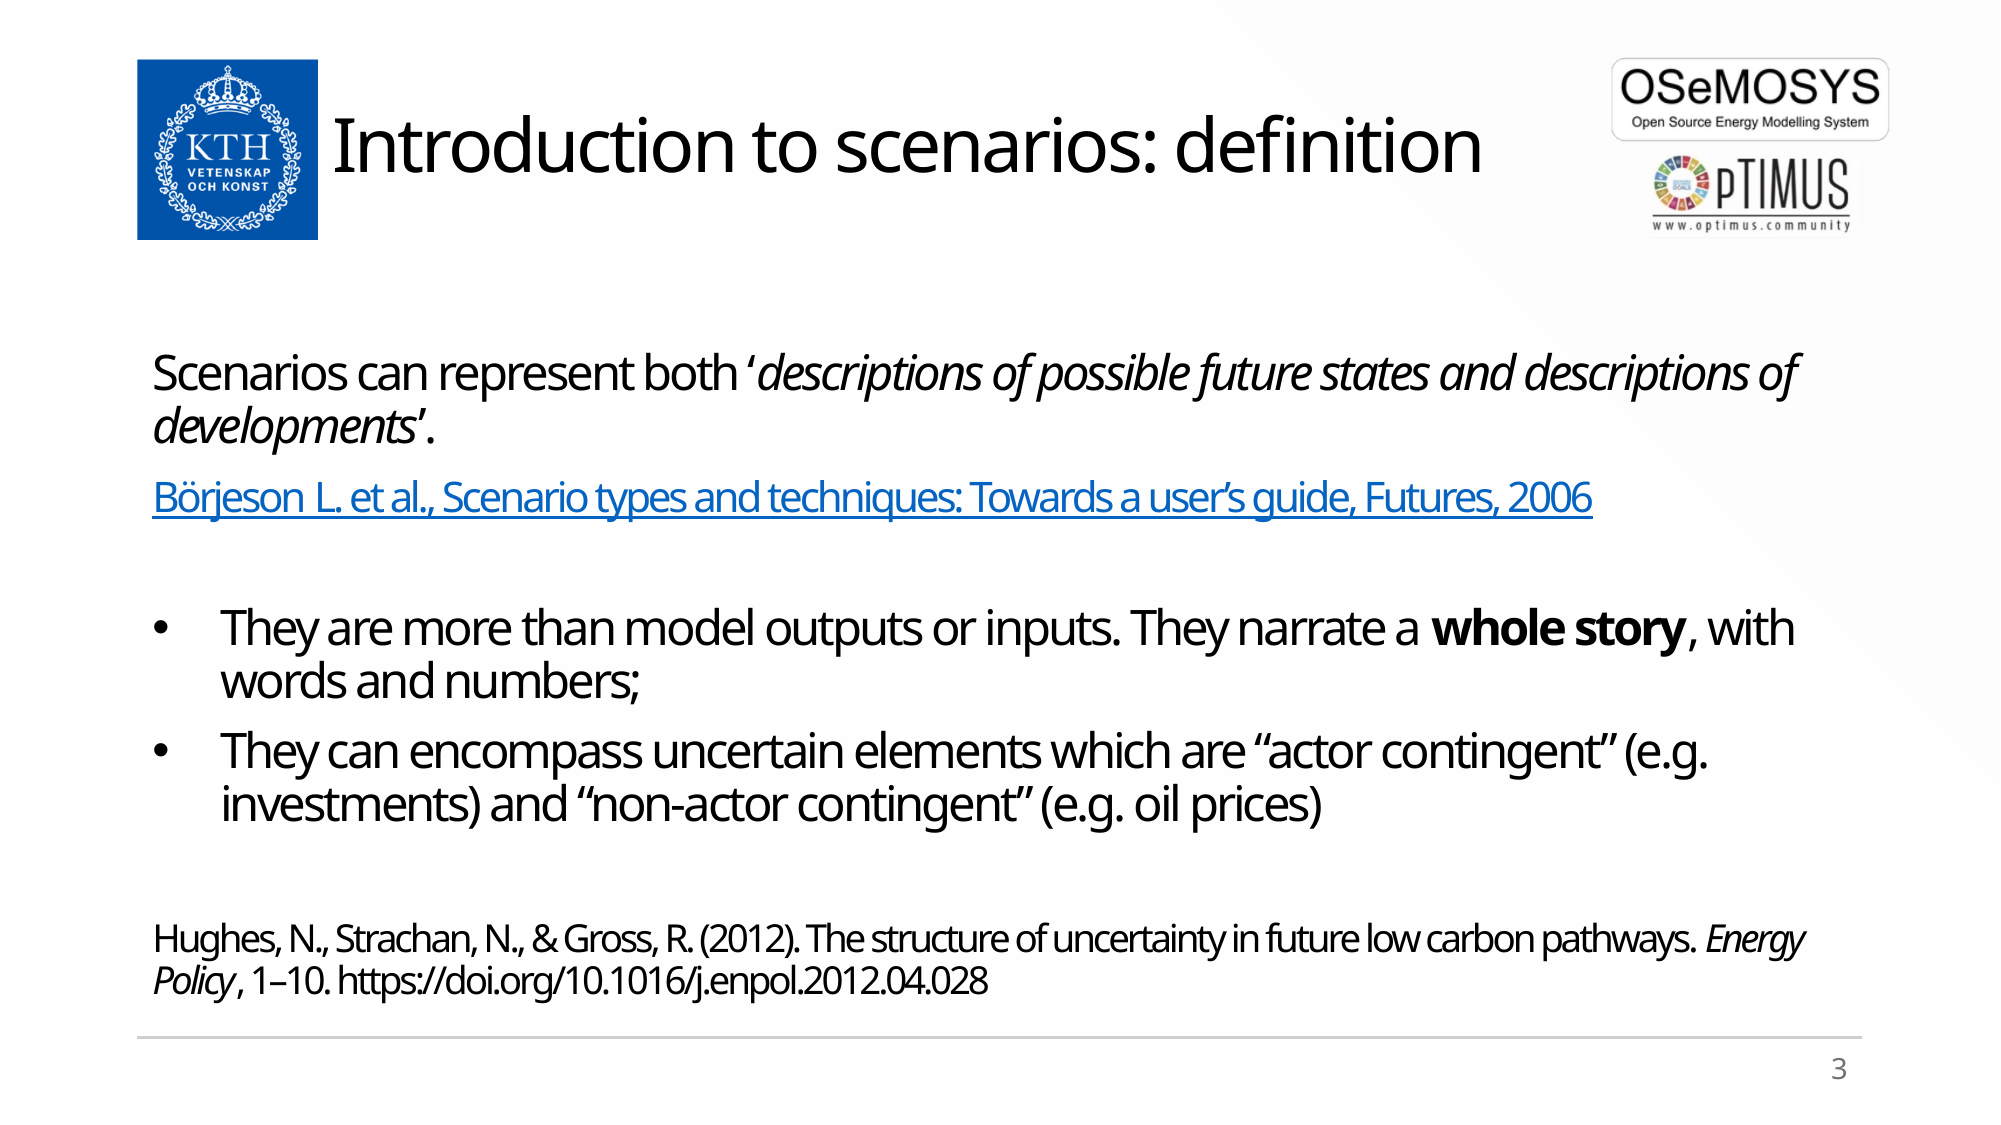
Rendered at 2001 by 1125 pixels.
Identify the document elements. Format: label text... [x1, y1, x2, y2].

title Introduction to scenarios: definition [317, 56, 1863, 240]
picture [1588, 43, 1913, 161]
picture [137, 59, 317, 240]
slide_number 3 [1412, 1042, 1863, 1103]
list Scenarios can represent both ‘descriptions of possible future states and descriptions of developments’. Börjeson L. et al., Scenario types and techniques: Towards a user’s guide, Futures, 2006 They are more than model outputs or inputs. They narrate a whole story, with words and numbers; They can encompass uncertain elements which are “actor contingent” (e.g. investments) and “non-actor contingent” (e.g. oil prices) Hughes, N., Strachan, N., & Gross, R. (2012). The structure of uncertainty in future low carbon pathways. Energy Policy, 1–10. https://doi.org/10.1016/j.enpol.2012.04.028 [137, 265, 1863, 1012]
